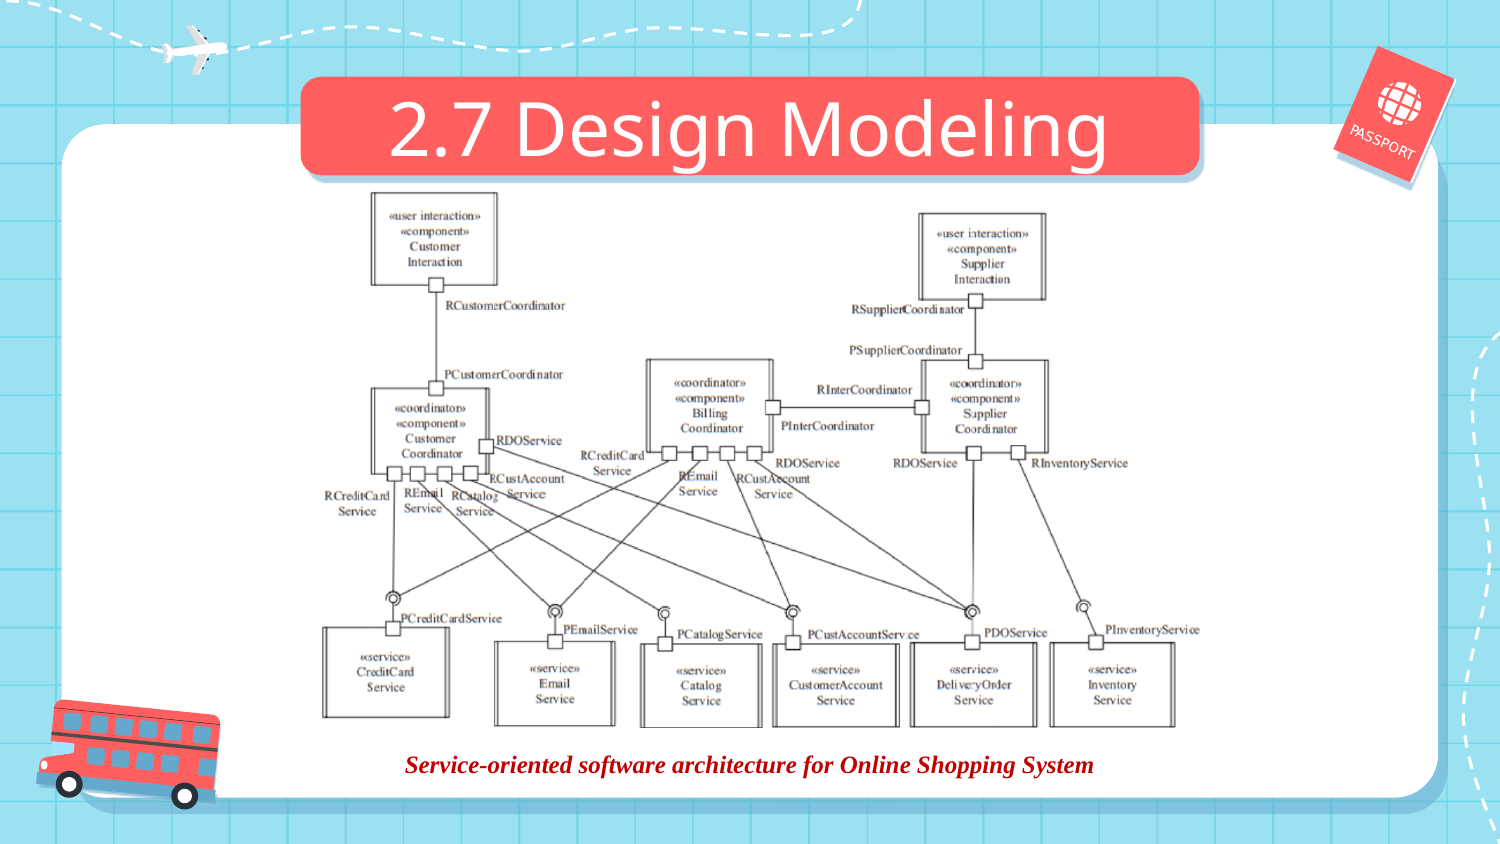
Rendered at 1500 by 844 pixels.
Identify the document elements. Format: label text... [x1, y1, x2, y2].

title 2.7 Design Modeling [1037, 88, 1382, 164]
text_box [1037, 76, 1198, 88]
picture [320, 12, 1207, 844]
text_box Service-oriented software architecture for Online Shopping System [1037, 739, 1132, 786]
text_box [302, 76, 486, 88]
text_box Service-oriented software architecture for Online Shopping System [368, 739, 486, 786]
text_box [1037, 164, 1198, 176]
title 2.7 Design Modeling [118, 88, 486, 164]
text_box [302, 164, 486, 176]
